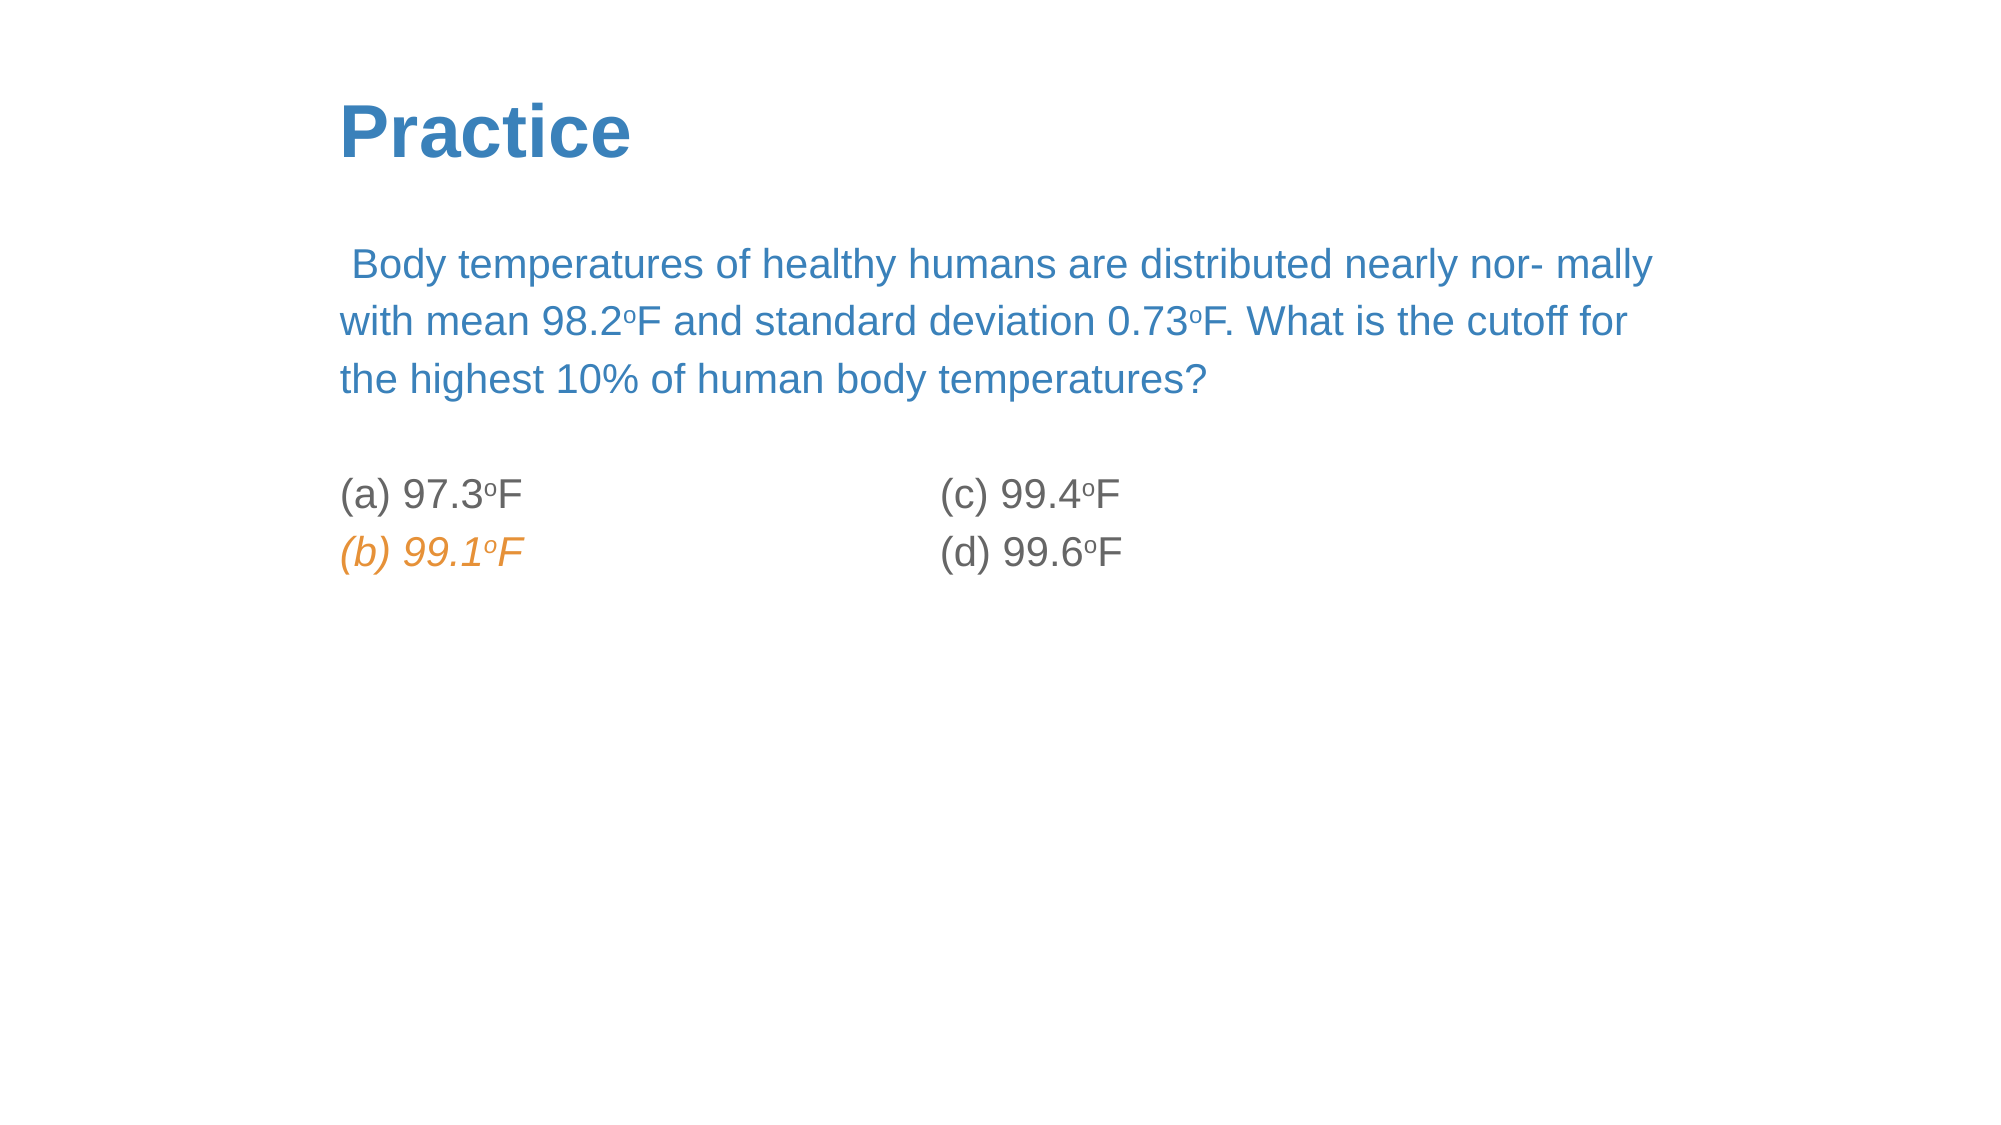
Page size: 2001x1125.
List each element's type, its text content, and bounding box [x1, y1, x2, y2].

title Practice [324, 0, 1675, 188]
list Body temperatures of healthy humans are distributed nearly nor- mally with mean 98.2oF and standard deviation 0.73oF. What is the cutoff for the highest 10% of human body temperatures? (a) 97.3oF (c) 99.4oF (b) 99.1oF (d) 99.6oF [325, 214, 1675, 589]
